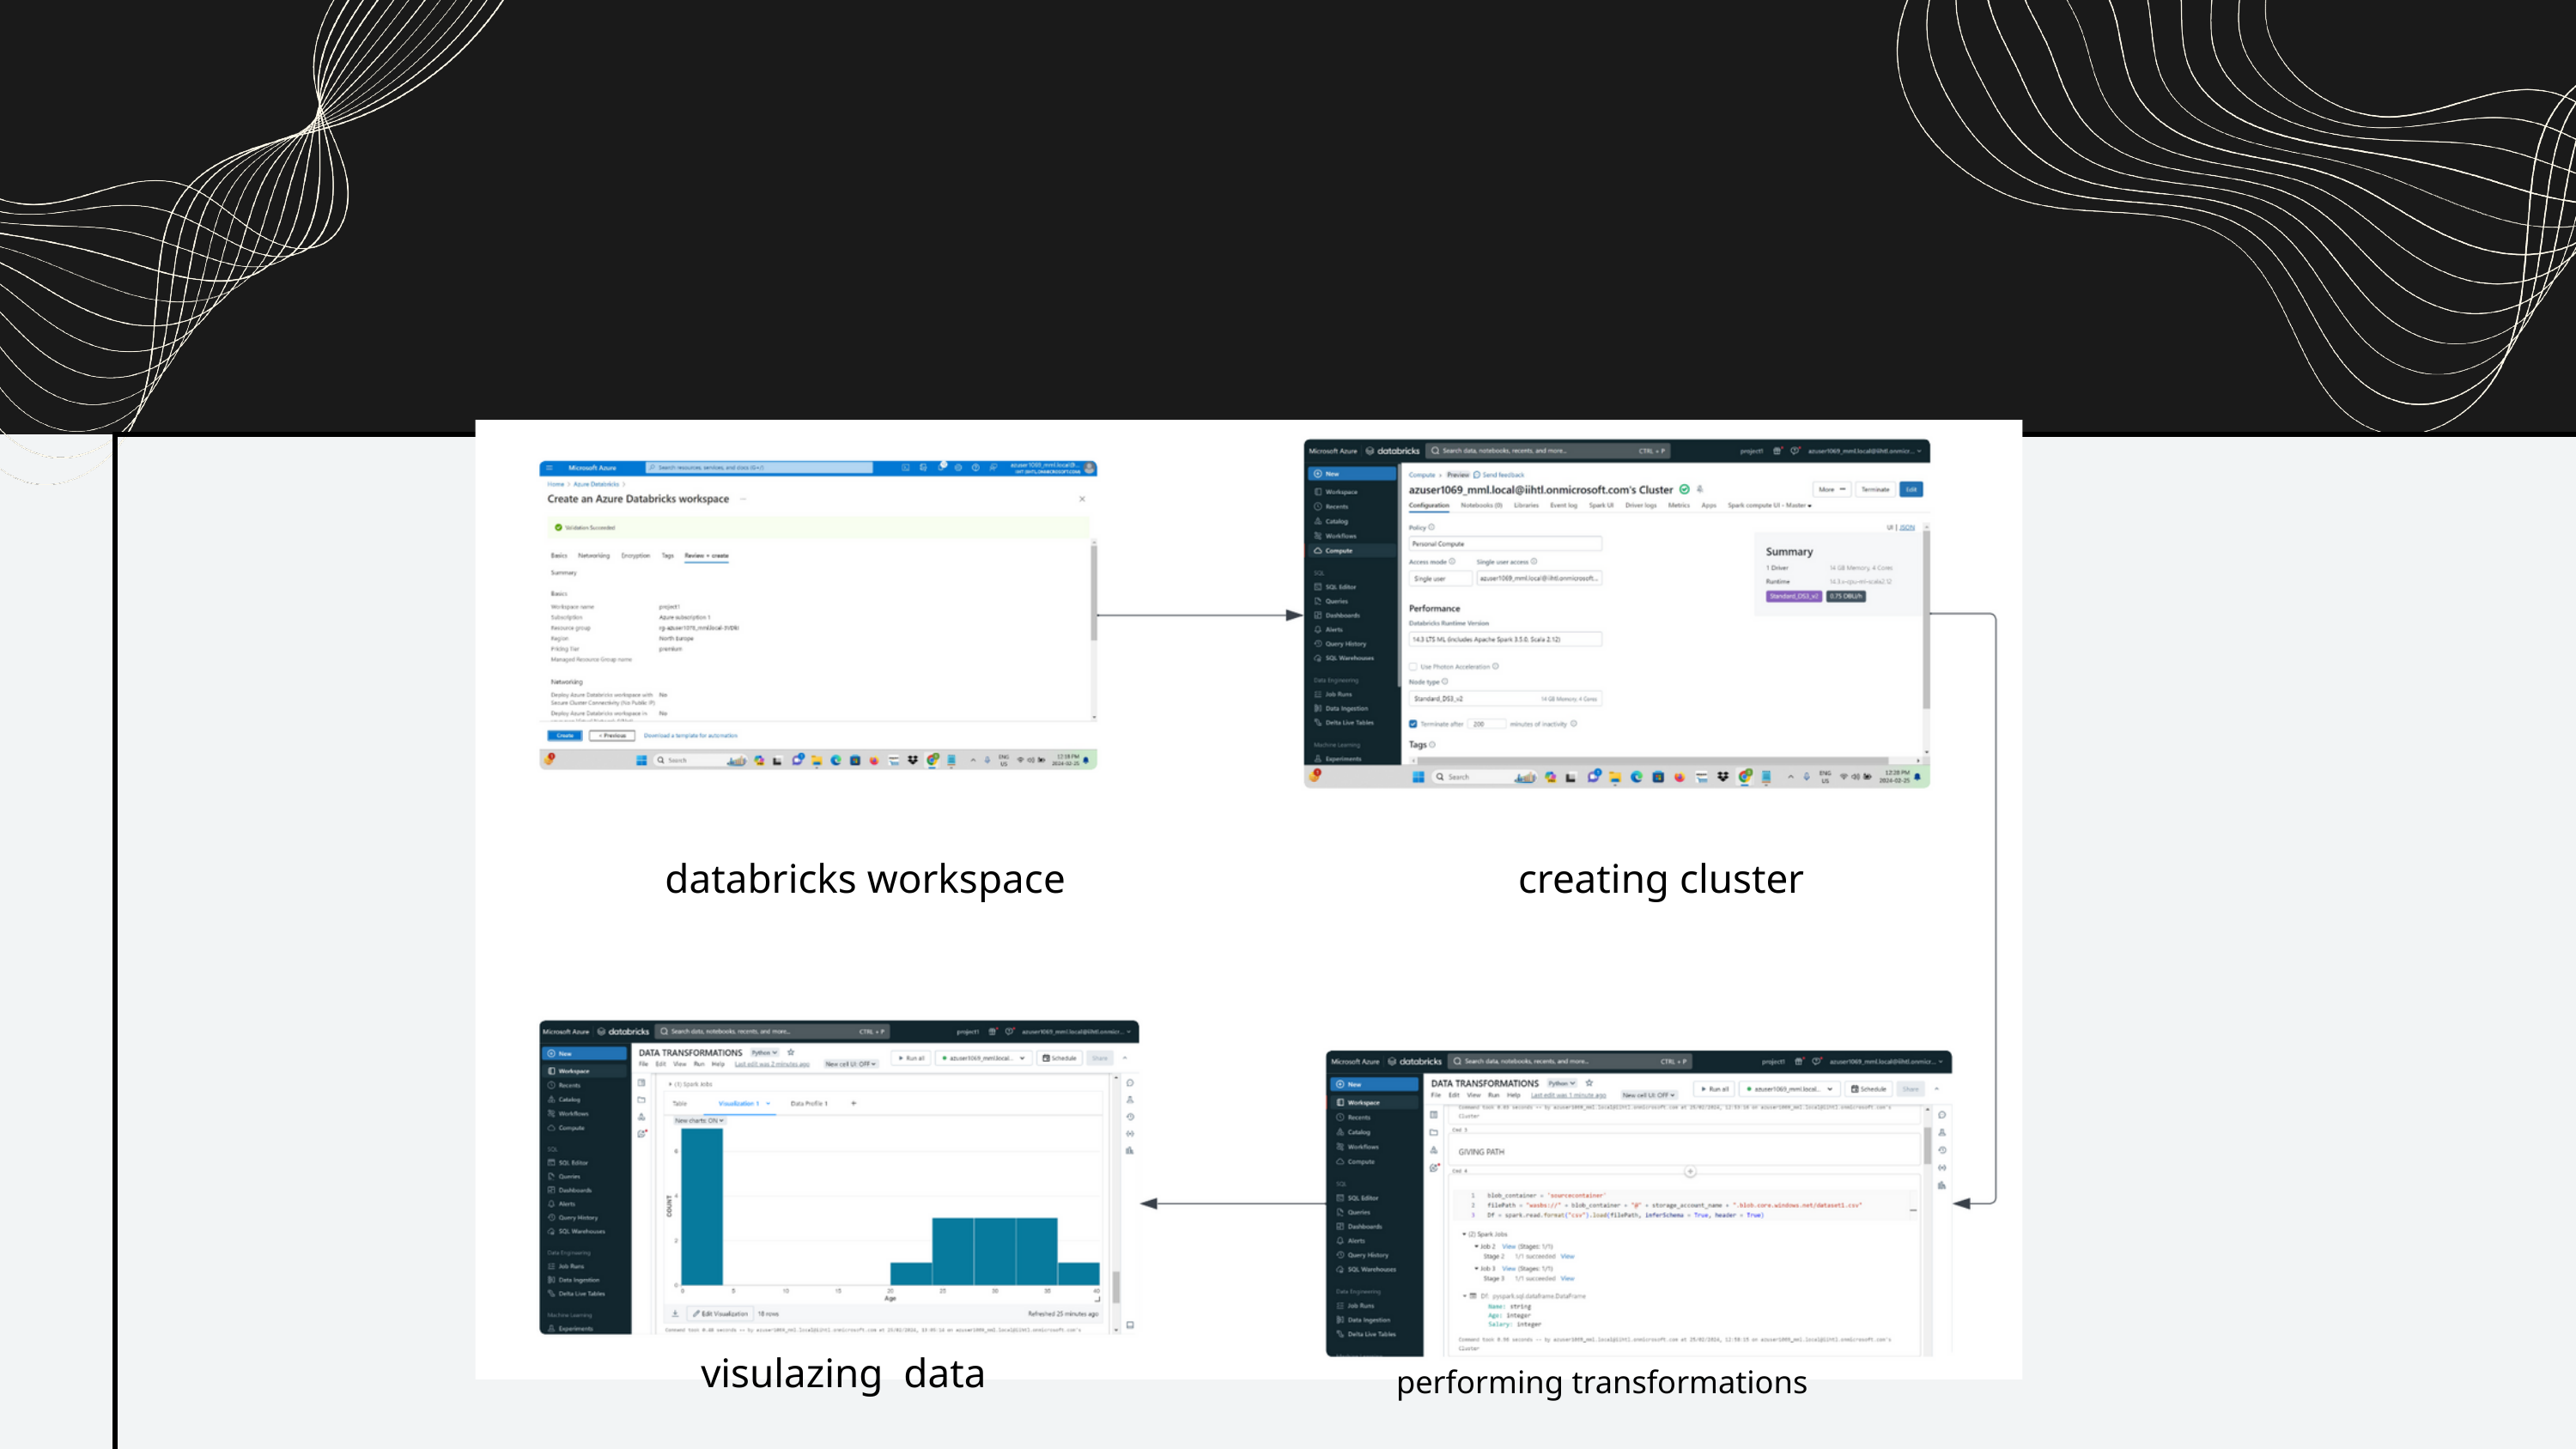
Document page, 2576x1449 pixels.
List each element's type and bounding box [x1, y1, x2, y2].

text_box [0, 445, 108, 485]
text_box [0, 0, 2576, 435]
text_box [114, 433, 2576, 1449]
